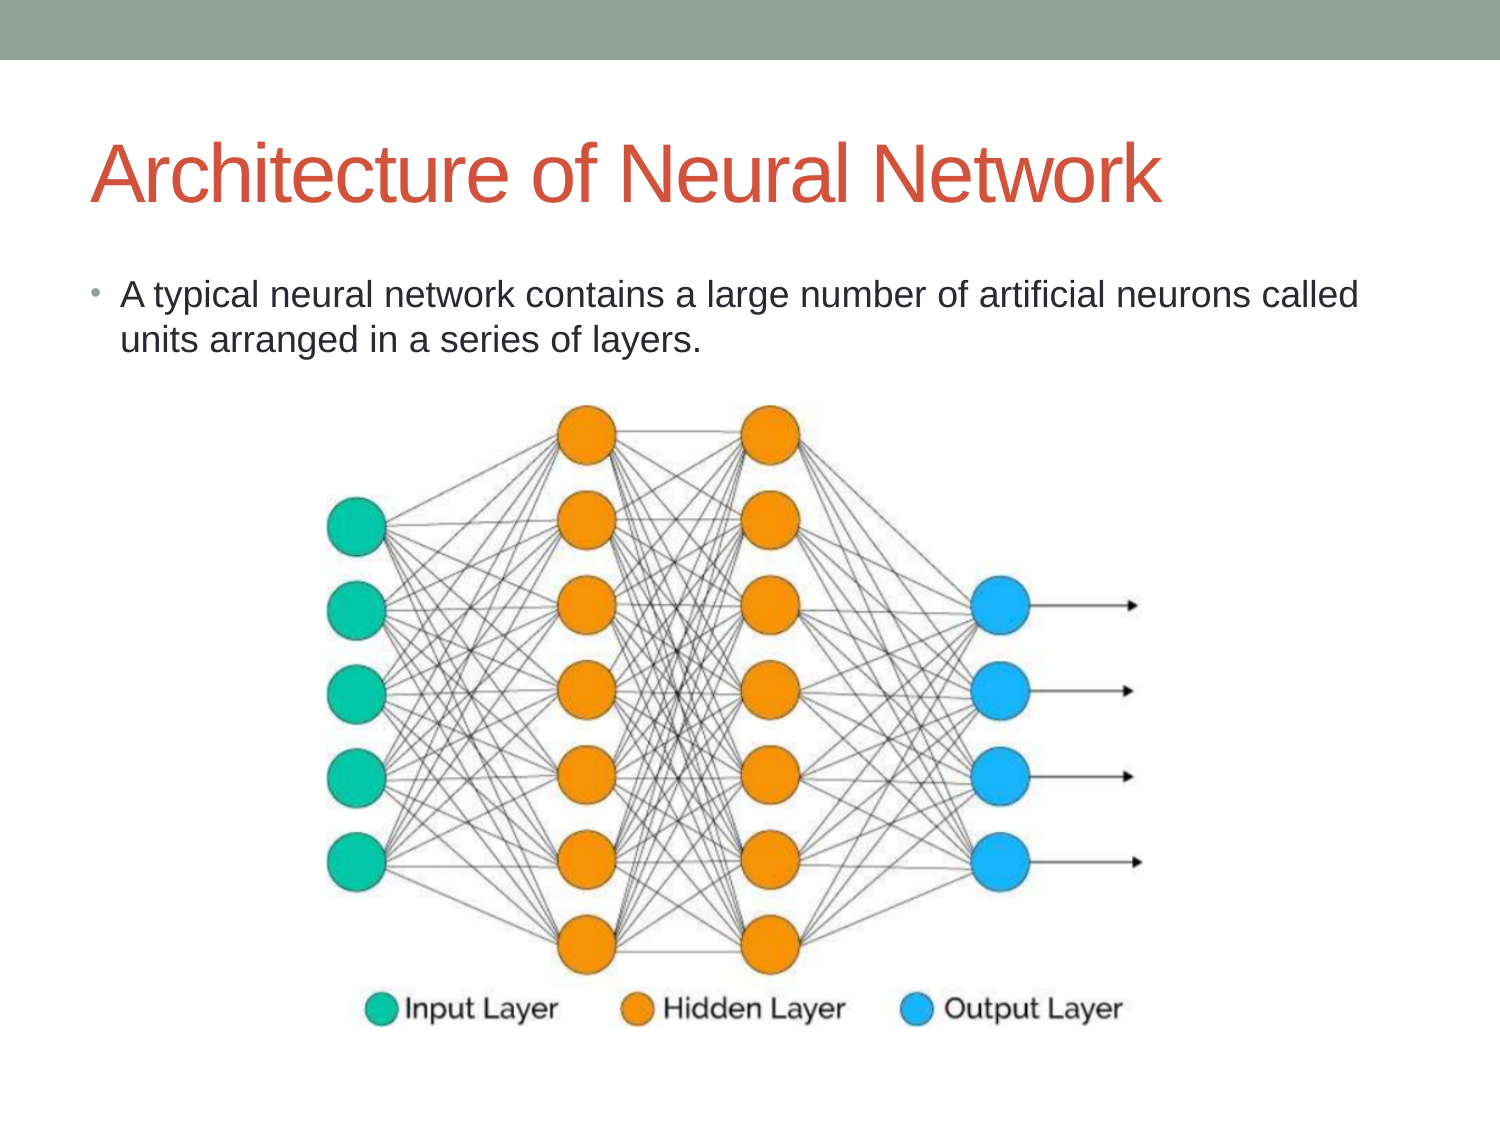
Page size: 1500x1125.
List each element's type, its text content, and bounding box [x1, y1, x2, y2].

list A typical neural network contains a large number of artificial neurons called units arranged in a series of layers. [75, 262, 1425, 1063]
picture [277, 373, 1216, 1042]
title Architecture of Neural Network [75, 87, 1425, 250]
